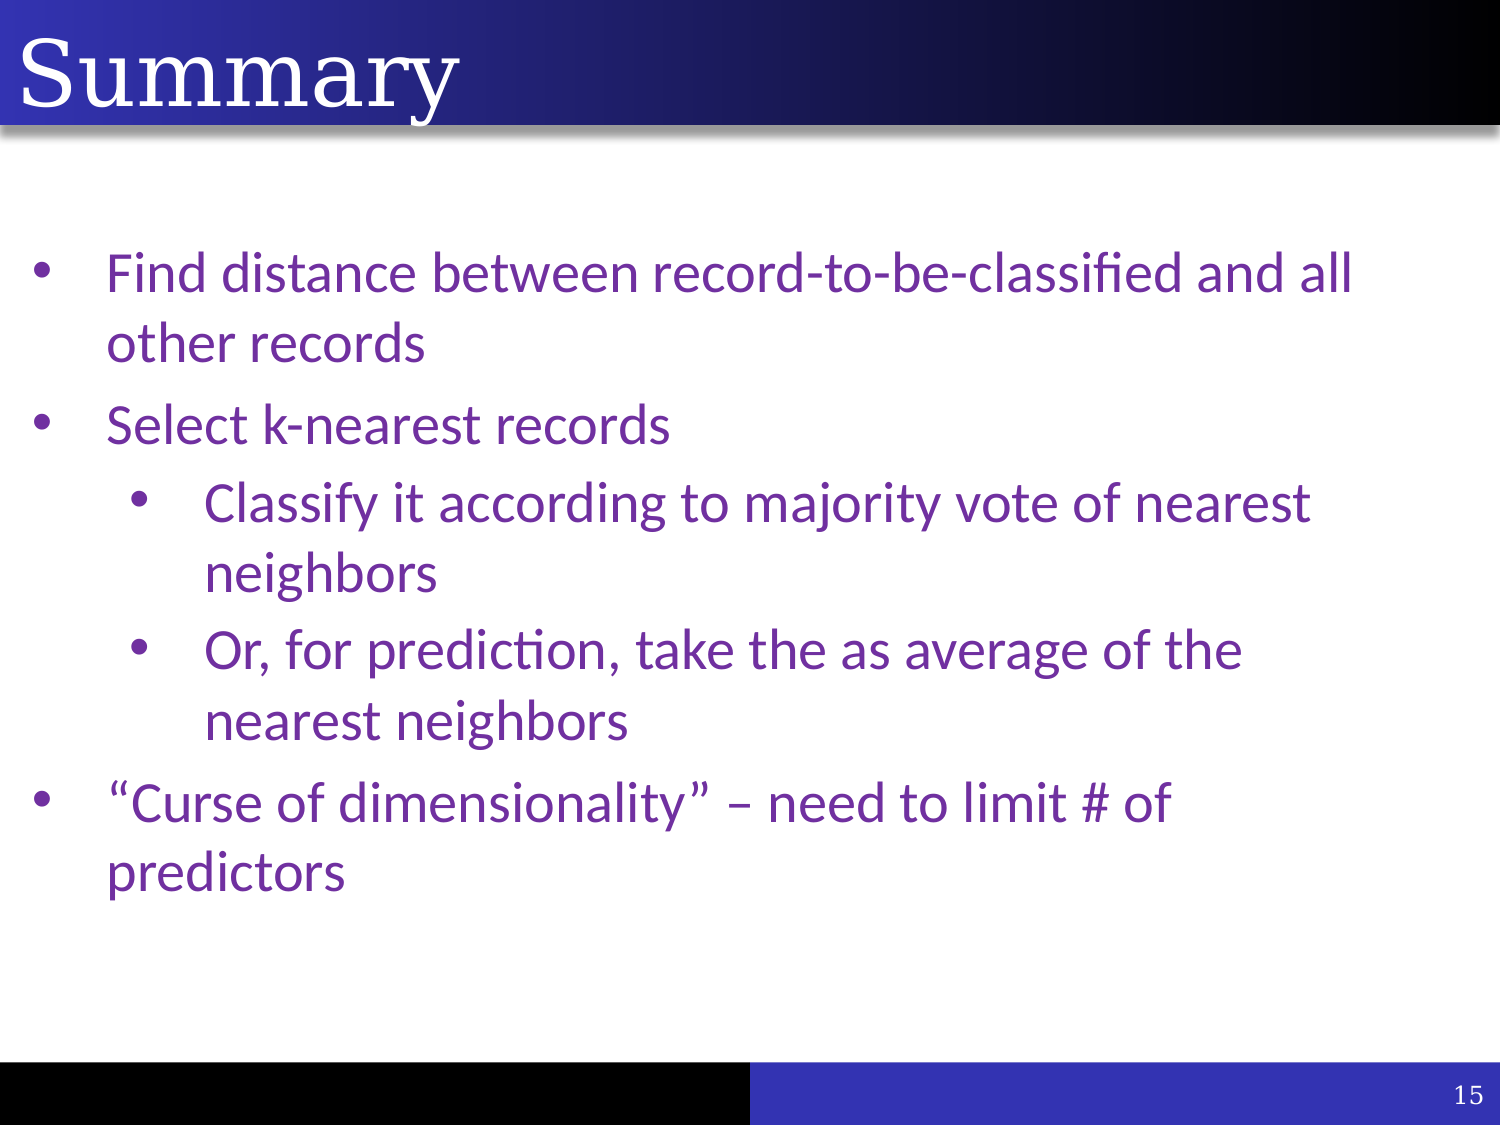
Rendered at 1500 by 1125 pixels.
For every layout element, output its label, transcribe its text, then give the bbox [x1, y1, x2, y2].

text_box Find distance between record-to-be-classified and all other records Select k-nearest records Classify it according to majority vote of nearest neighbors Or, for prediction, take the as average of the nearest neighbors “Curse of dimensionality” – need to limit # of predictors [16, 226, 1418, 796]
title Summary [0, 9, 1500, 130]
slide_number 15 [1432, 1064, 1500, 1125]
